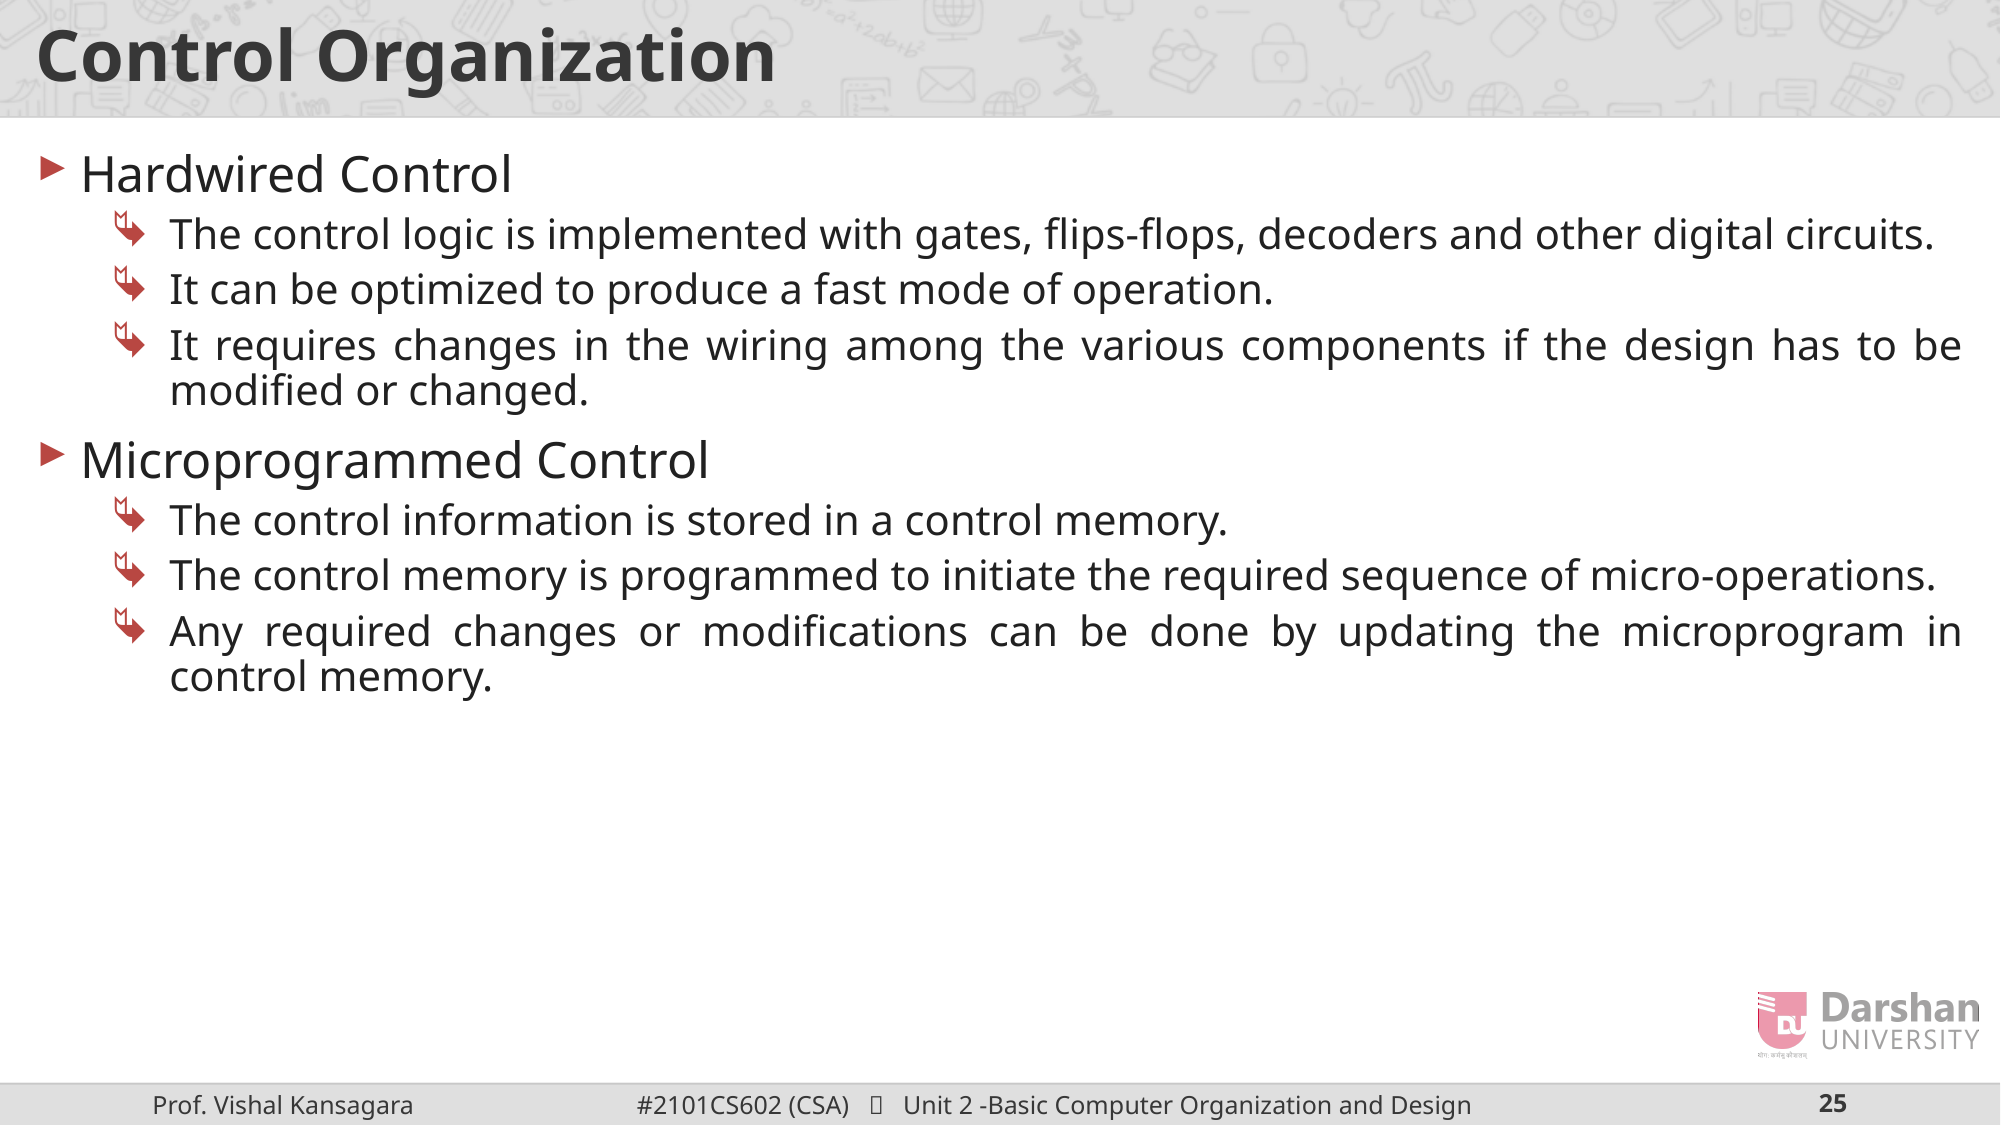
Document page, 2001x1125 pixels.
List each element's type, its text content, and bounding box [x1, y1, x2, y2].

text_box 15 [1758, 992, 1979, 1059]
title Control Organization [0, 0, 2000, 117]
list Hardwired Control The control logic is implemented with gates, flips-flops, decoders and other digital circuits. It can be optimized to produce a fast mode of operation. It requires changes in the wiring among the various components if the design has to be modified or changed. Microprogrammed Control The control information is stored in a control memory. The control memory is programmed to initiate the required sequence of micro-operations. Any required changes or modifications can be done by updating the microprogram in control memory. [21, 141, 1979, 642]
